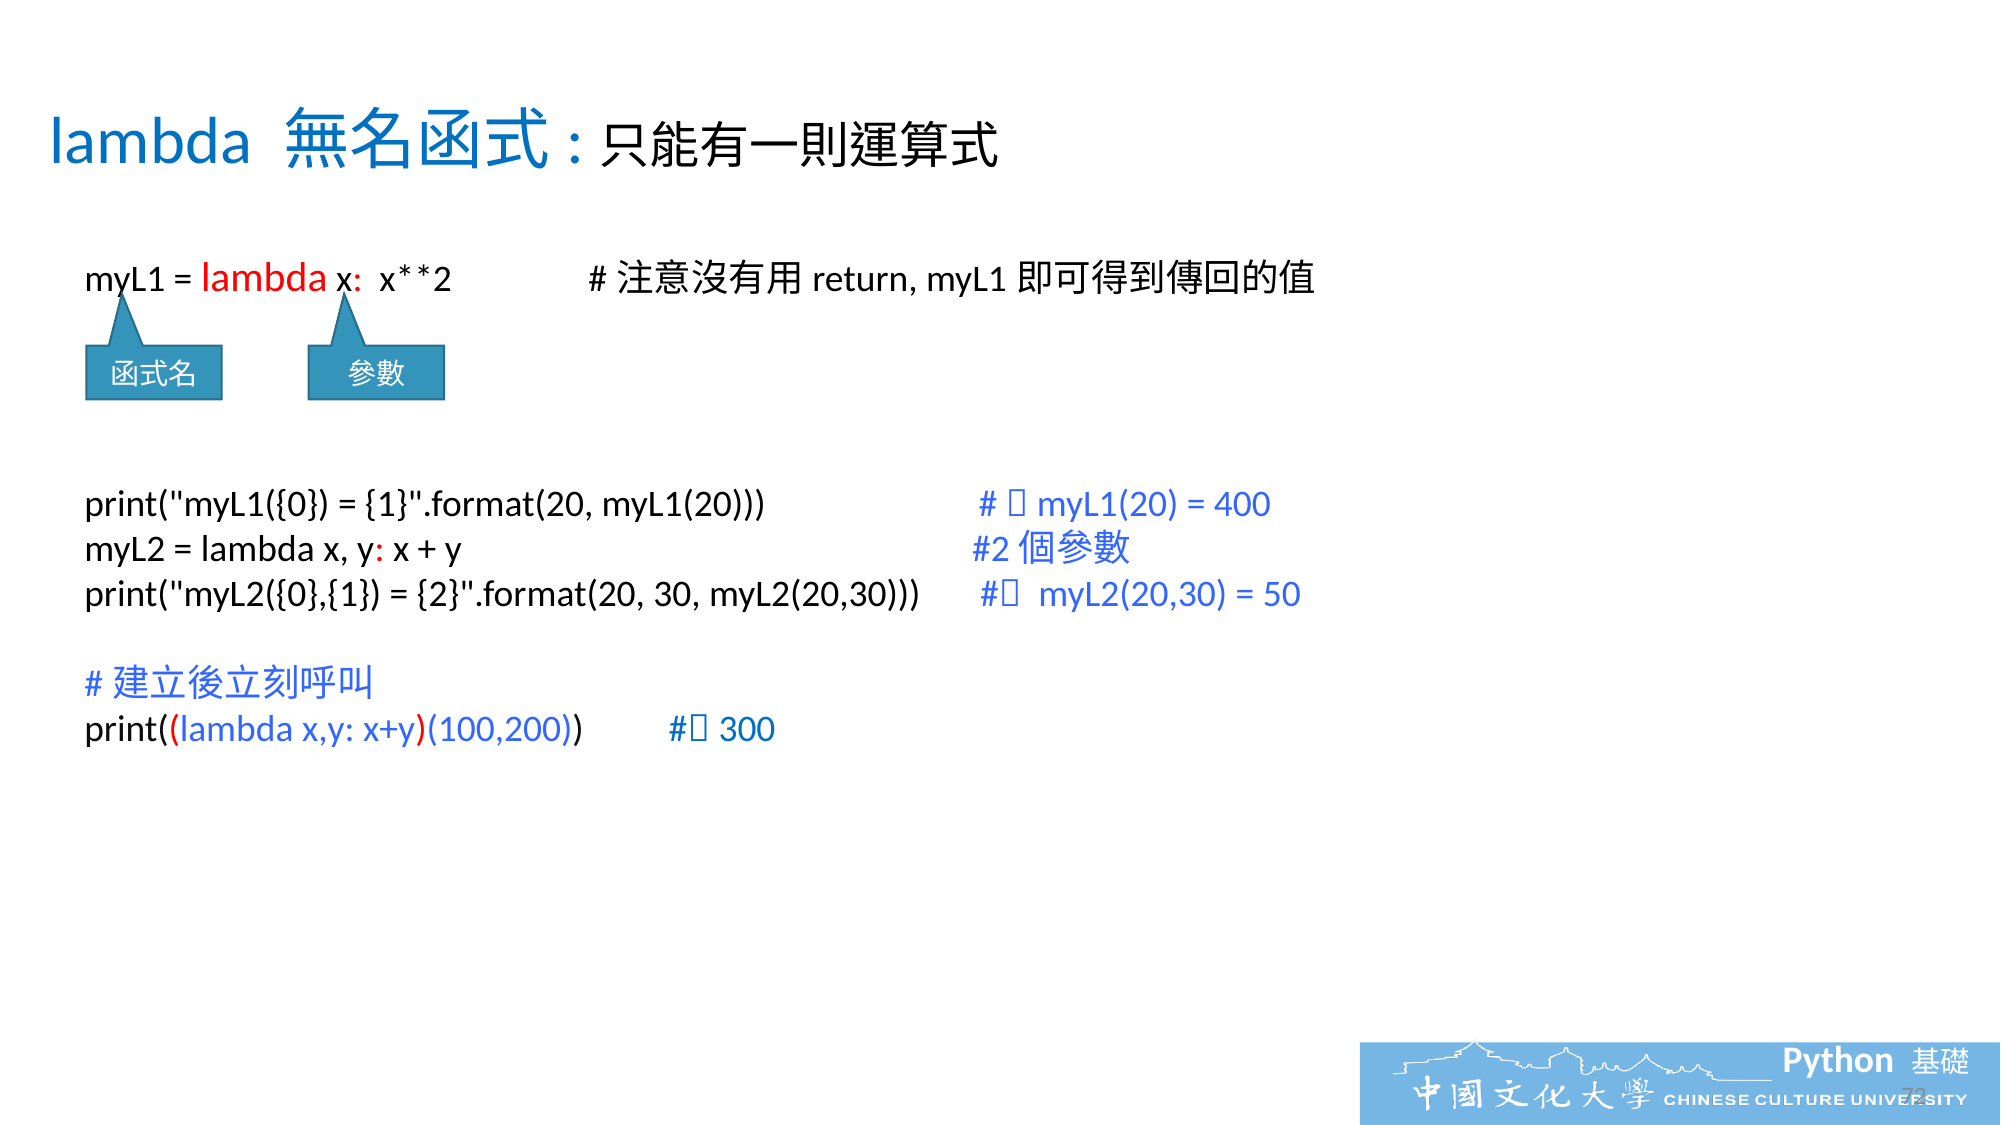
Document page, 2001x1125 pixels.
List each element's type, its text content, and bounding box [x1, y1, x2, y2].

picture [1859, 1057, 1867, 1065]
text_box 參數 [307, 290, 446, 401]
picture [1881, 1057, 1887, 1065]
slide_number 72 [1491, 1065, 1942, 1125]
text_box 函式名 [85, 290, 223, 401]
picture [1840, 1057, 1847, 1065]
picture [1960, 1062, 1968, 1072]
picture [1789, 1051, 1796, 1060]
text_box myL1 = lambda x: x**2 #注意沒有用return, myL1即可得到傳回的值 print("myL1({0}) = {1}".format(20, myL1(20))) #  myL1(20) = 400 myL2 = lambda x, y: x + y #2個參數 print("myL2({0},{1}) = {2}".format(20, 30, myL2(20,30))) # myL2(20,30) = 50 #建立後立刻呼叫 print((lambda x,y: x+y)(100,200)) # 300 [69, 242, 1743, 757]
text_box lambda 無名函式:只能有一則運算式 [34, 89, 1015, 185]
picture [1391, 1038, 1968, 1114]
